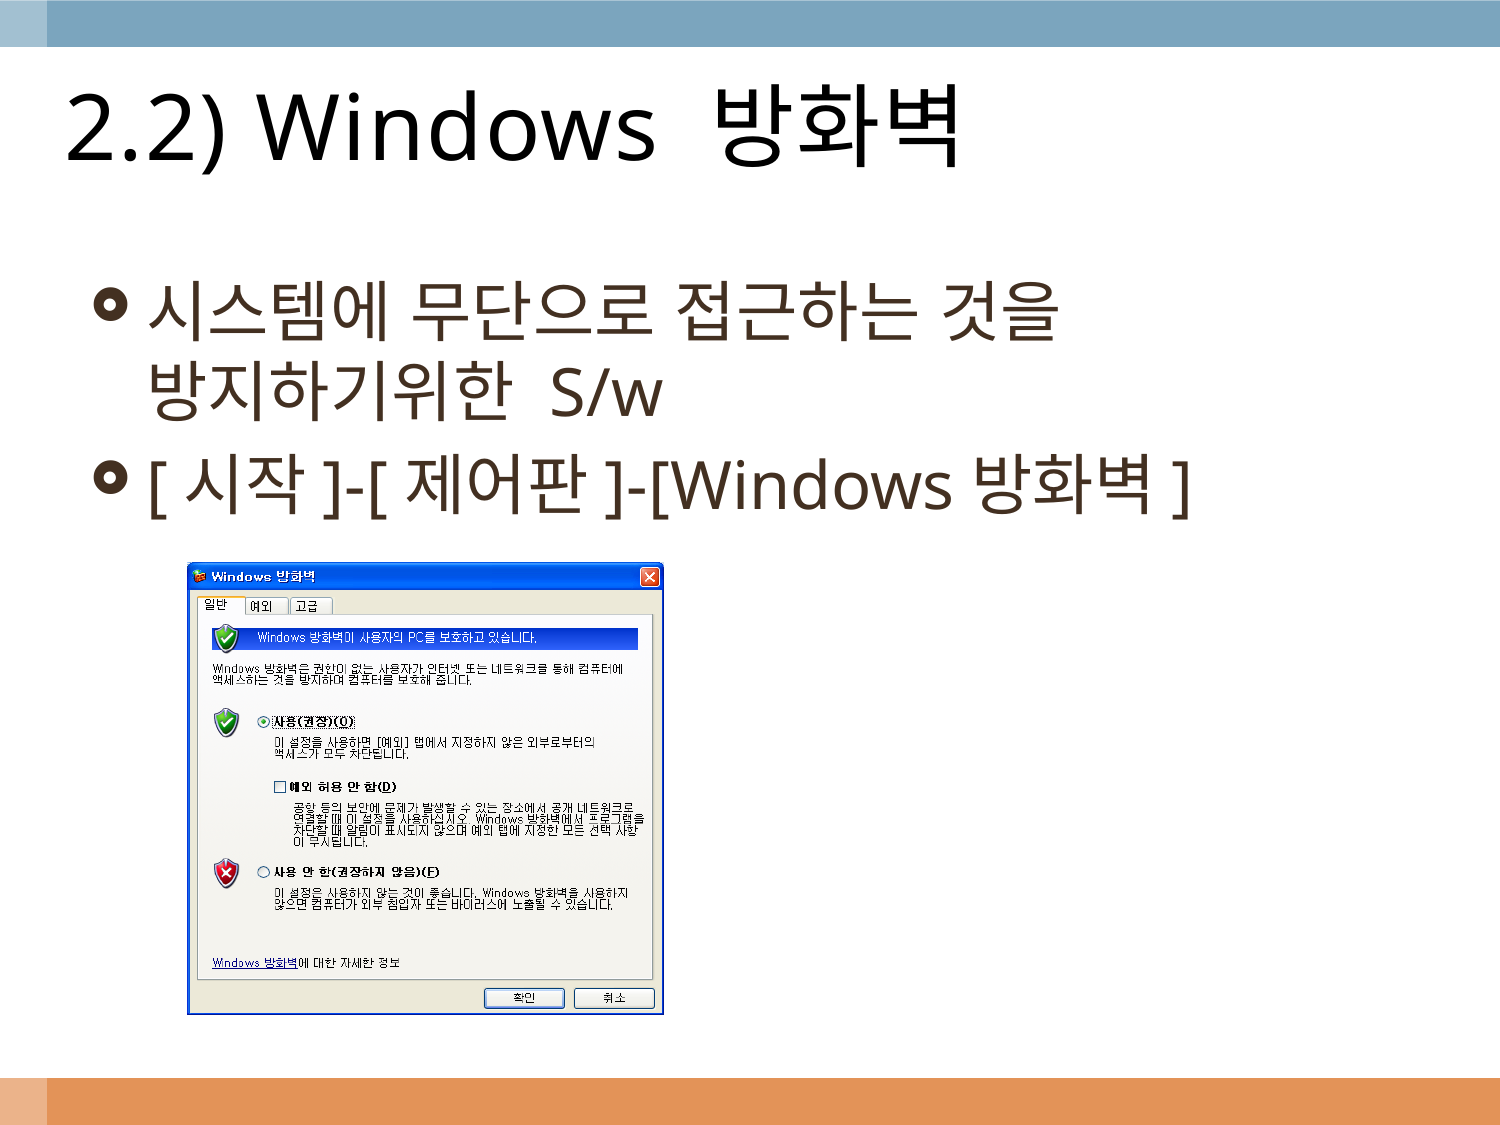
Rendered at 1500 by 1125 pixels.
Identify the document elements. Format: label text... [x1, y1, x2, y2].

picture [187, 562, 664, 1015]
list 시스템에 무단으로 접근하는 것을 방지하기위한 S/w [시작]-[제어판]-[Windows방화벽] [75, 262, 1425, 1005]
title 2.2) Windows 방화벽 [49, 46, 1454, 202]
